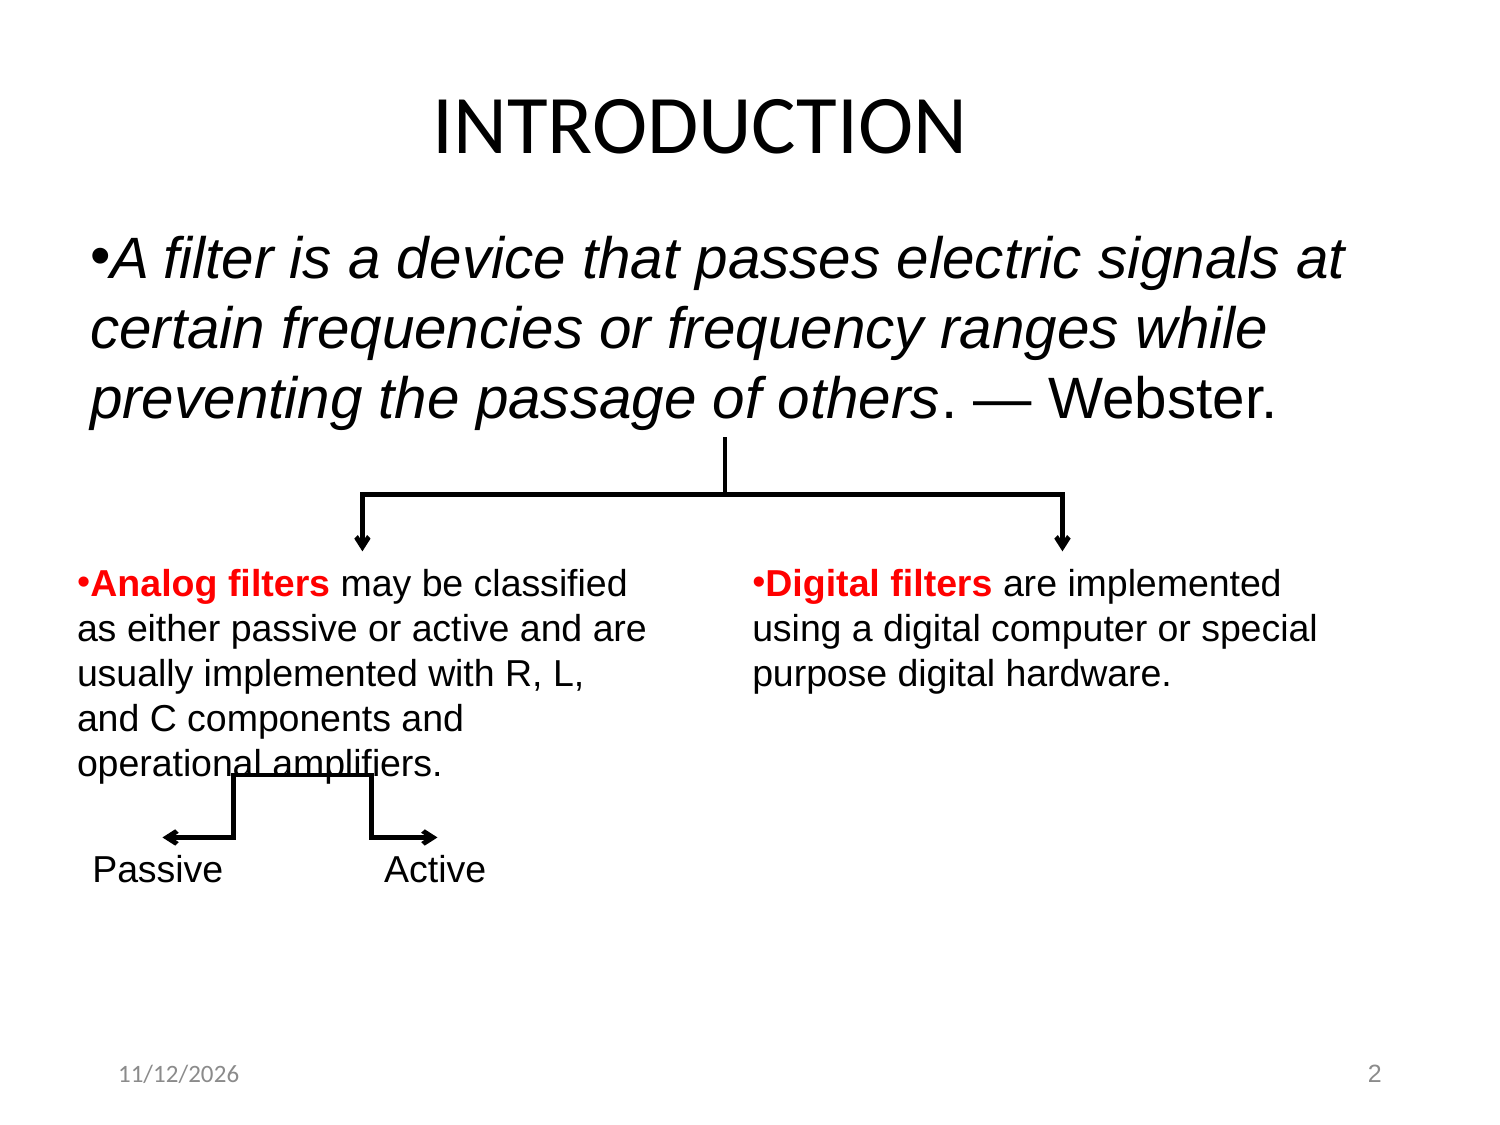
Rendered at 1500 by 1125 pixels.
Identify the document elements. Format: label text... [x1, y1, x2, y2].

text_box INTRODUCTION [417, 61, 983, 178]
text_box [162, 774, 438, 838]
text_box Passive [77, 837, 249, 898]
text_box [62, 549, 1388, 793]
slide_number 2 [1059, 1042, 1397, 1103]
text_box A filter is a device that passes electric signals at certain frequencies or frequency ranges while preventing the passage of others. — Webster. [75, 212, 1375, 438]
text_box Active [369, 837, 512, 898]
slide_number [103, 1042, 441, 1103]
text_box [362, 439, 1063, 550]
